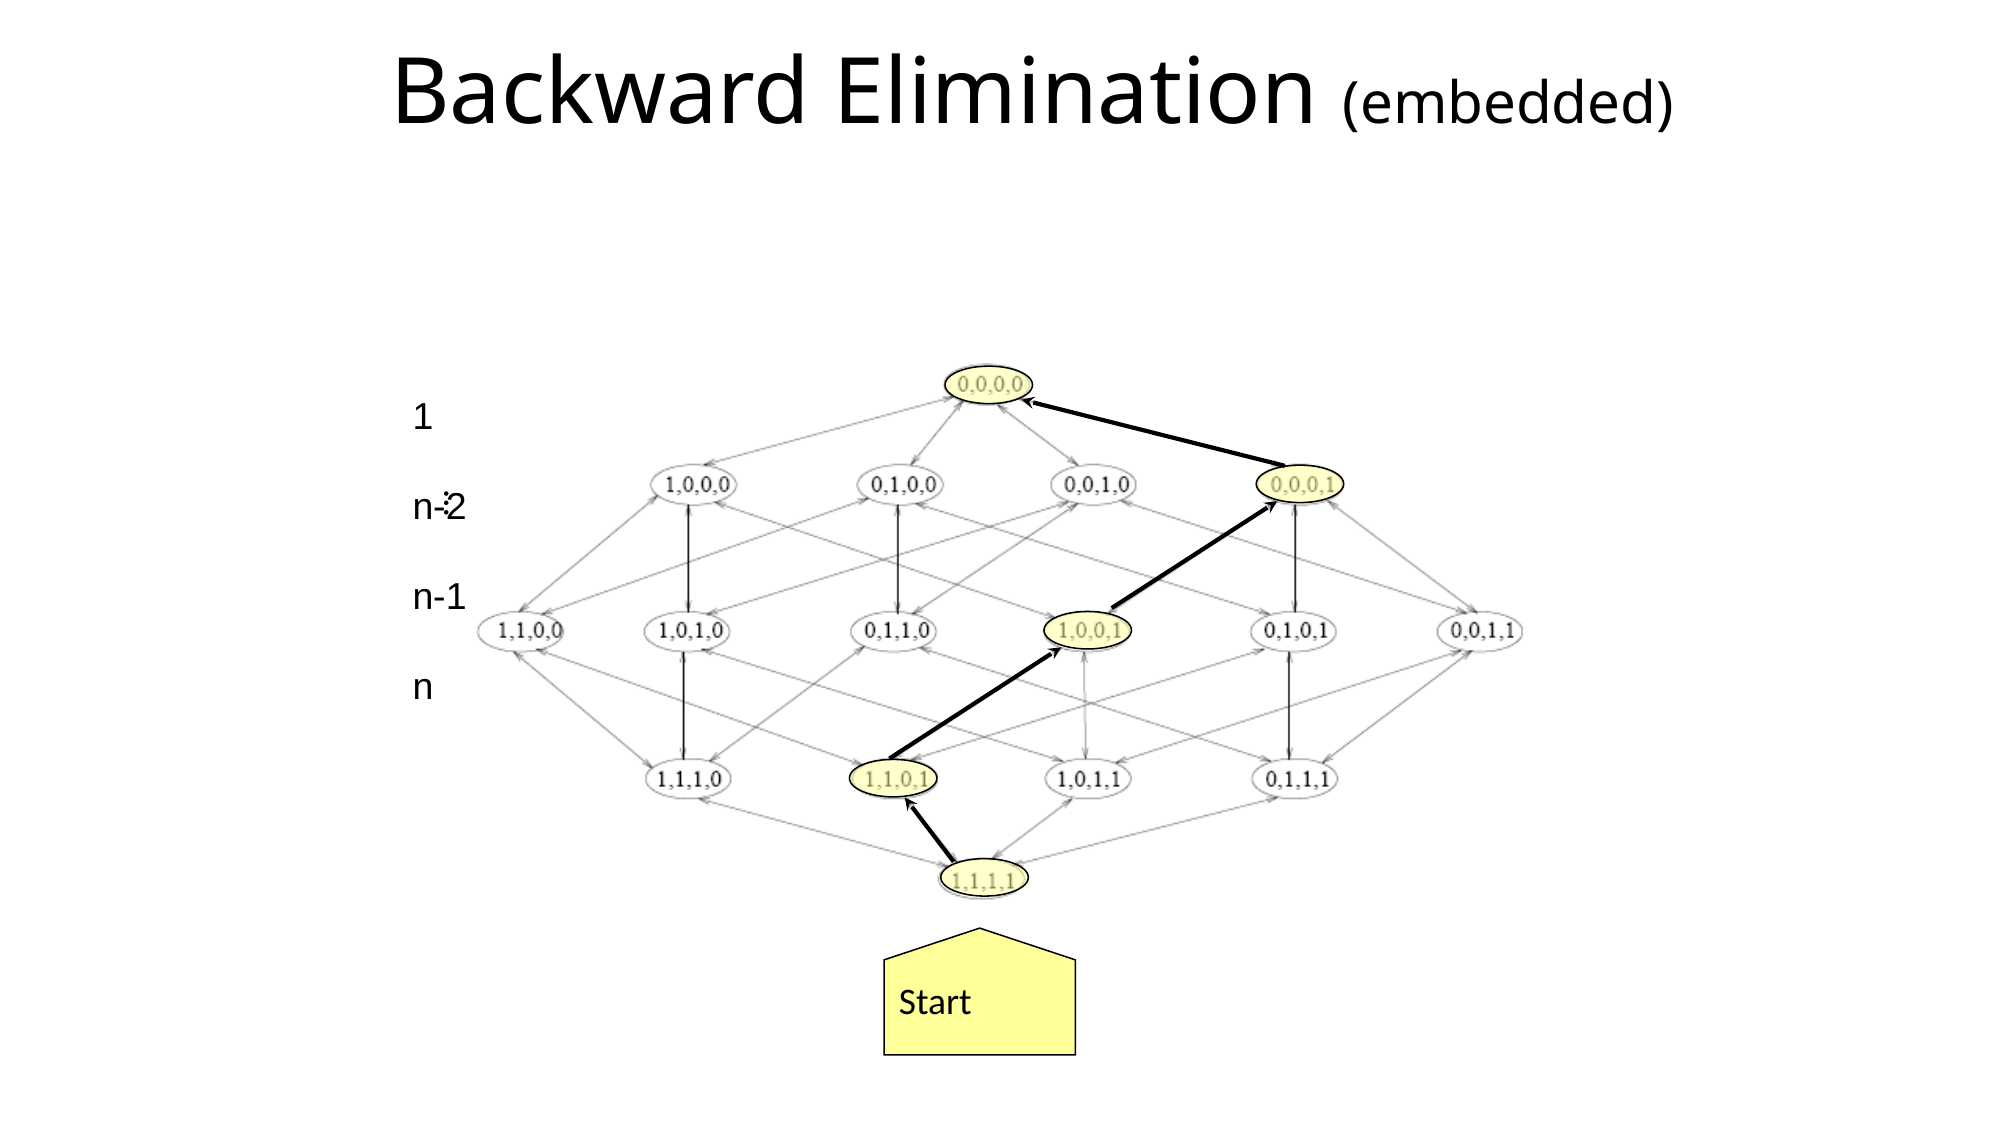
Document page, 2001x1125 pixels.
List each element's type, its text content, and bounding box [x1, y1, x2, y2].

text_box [461, 348, 1545, 917]
text_box Start [884, 928, 1076, 1055]
text_box 1 n-2 n-1 n [397, 385, 461, 907]
title Backward Elimination (embedded) [375, 0, 1702, 188]
